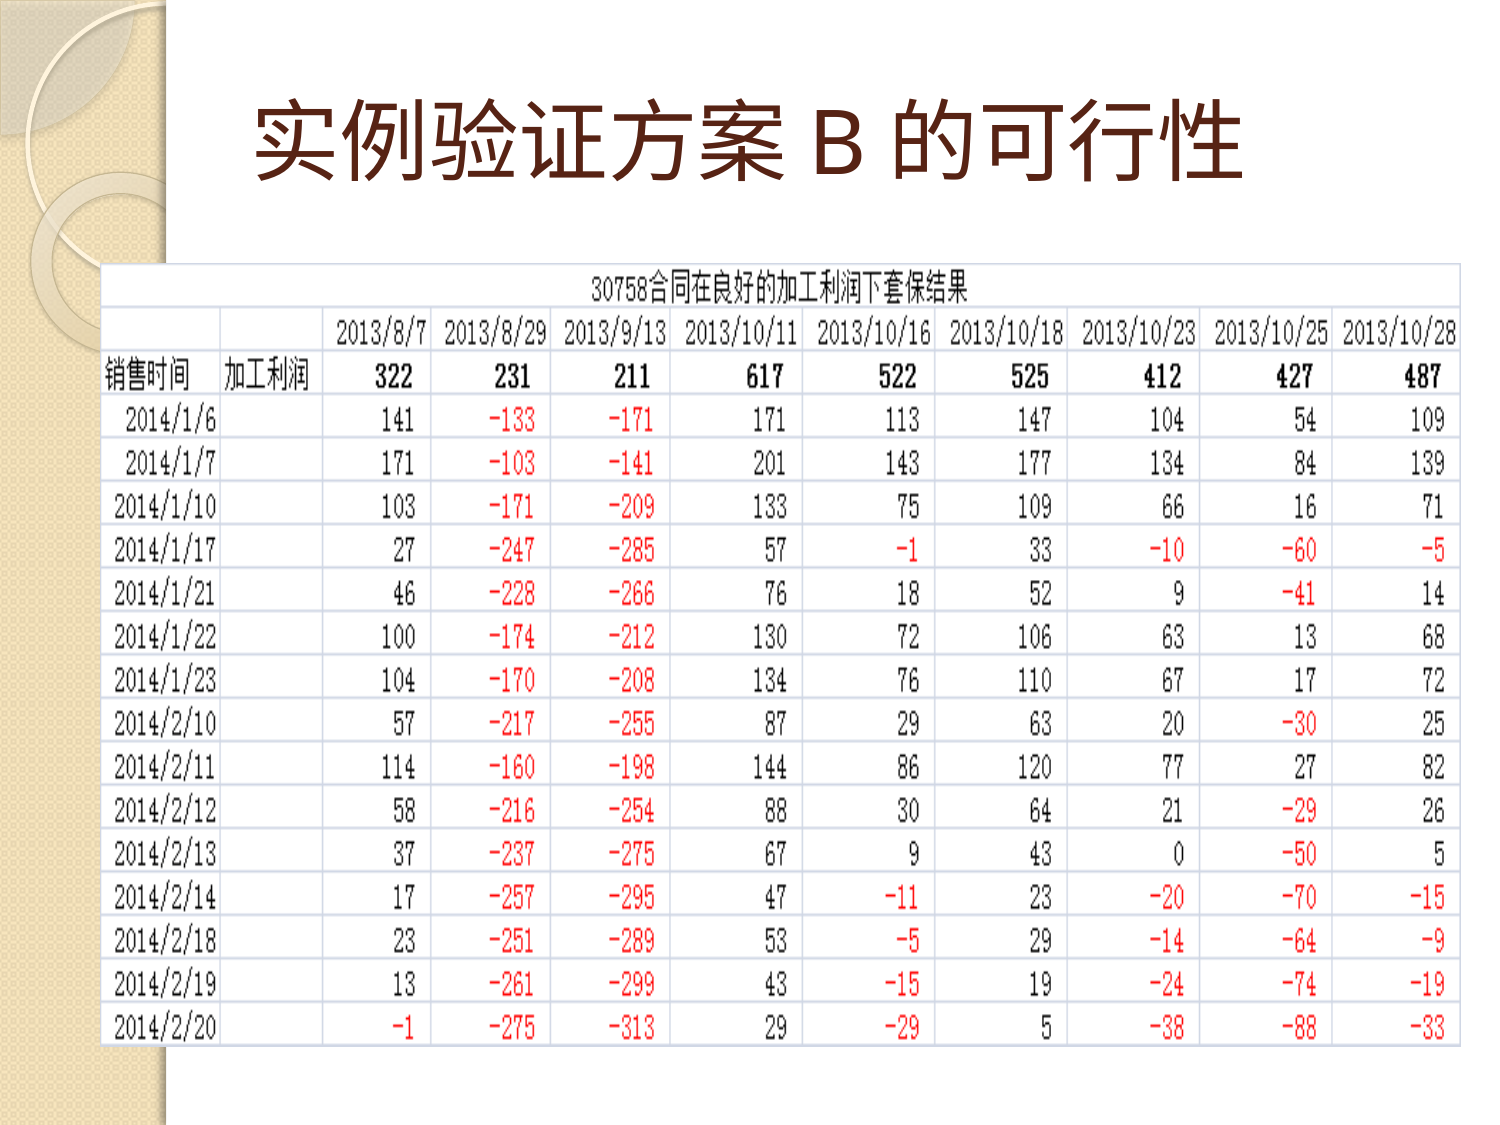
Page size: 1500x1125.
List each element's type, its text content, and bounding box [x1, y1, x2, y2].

title 实例验证方案B的可行性 [235, 45, 1466, 233]
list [100, 262, 1461, 1048]
